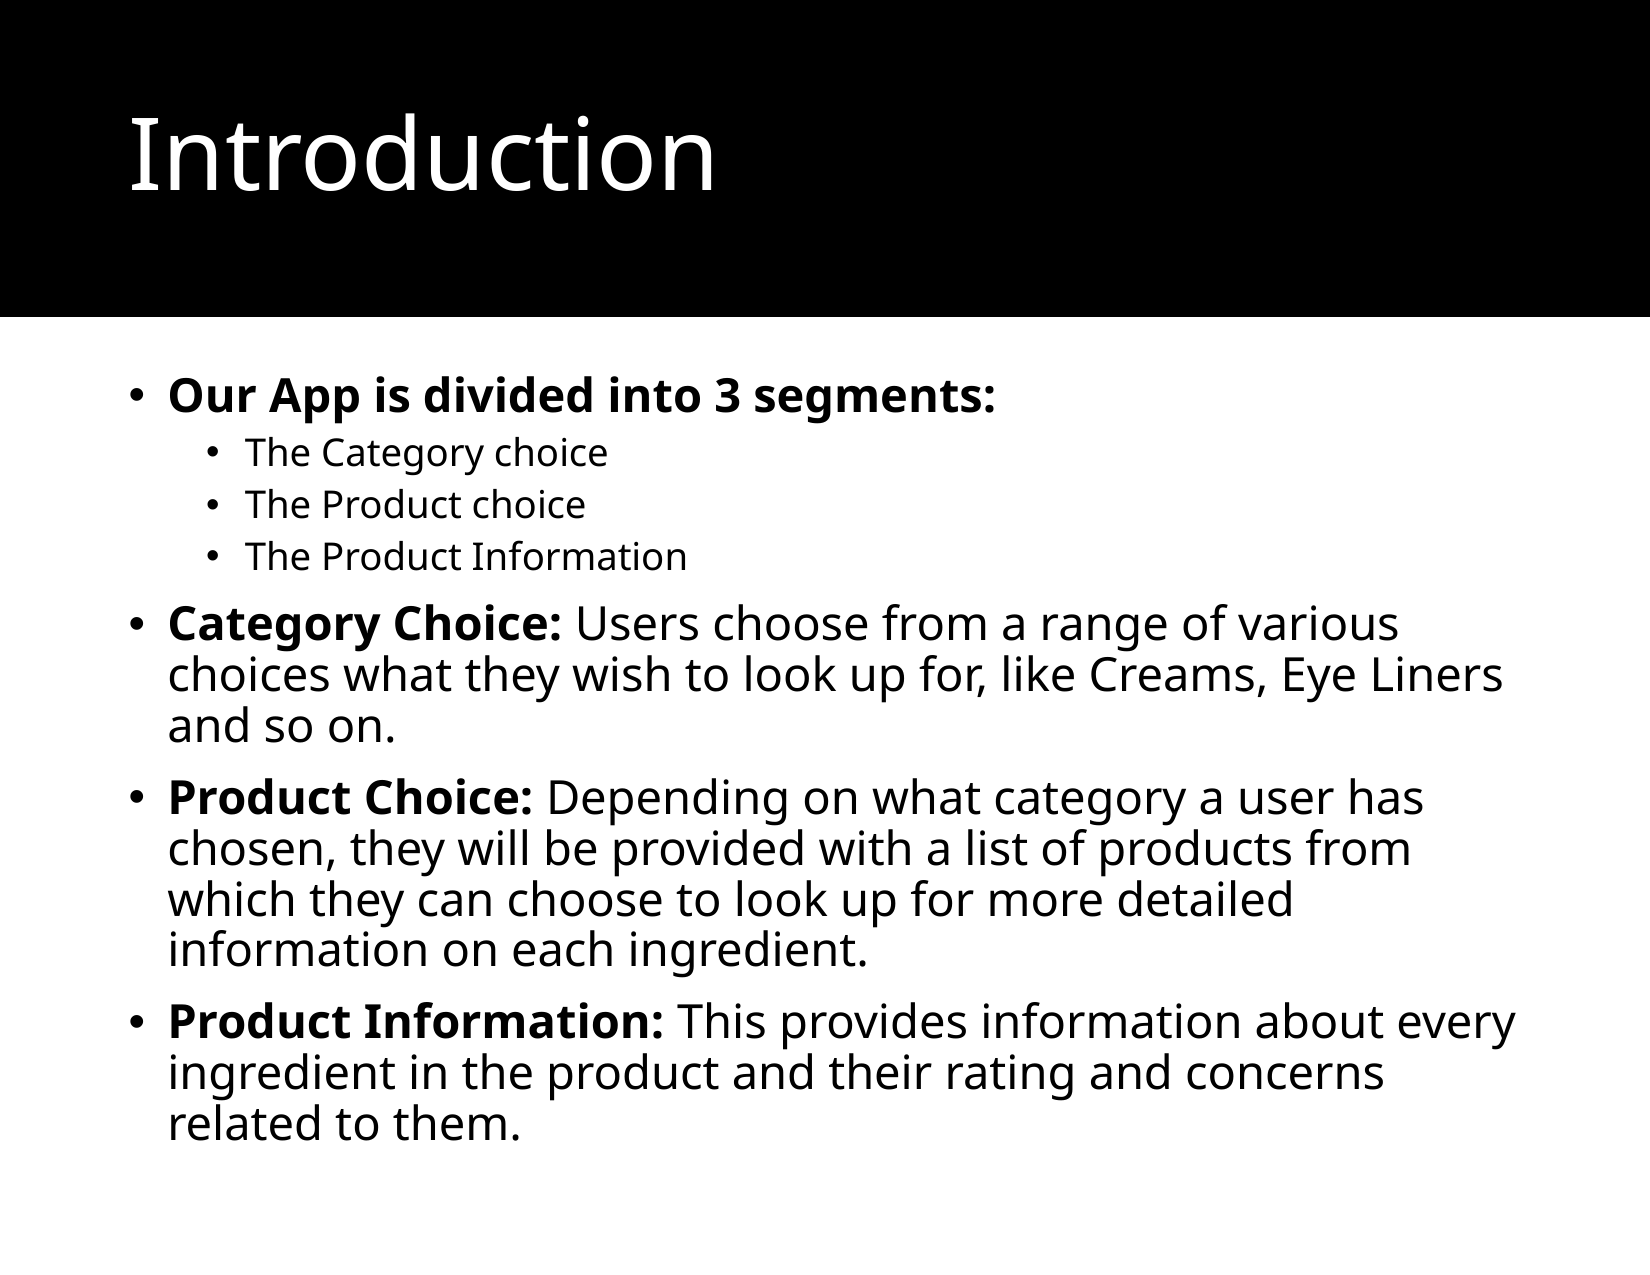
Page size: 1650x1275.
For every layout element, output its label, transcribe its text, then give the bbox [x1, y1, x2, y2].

text_box [0, 0, 1650, 317]
title Introduction [113, 35, 1537, 282]
list Our App is divided into 3 segments: The Category choice The Product choice The Product Information Category Choice: Users choose from a range of various choices what they wish to look up for, like Creams, Eye Liners and so on. Product Choice: Depending on what category a user has chosen, they will be provided with a list of products from which they can choose to look up for more detailed information on each ingredient. Product Information: This provides information about every ingredient in the product and their rating and concerns related to them. [113, 364, 1537, 1166]
